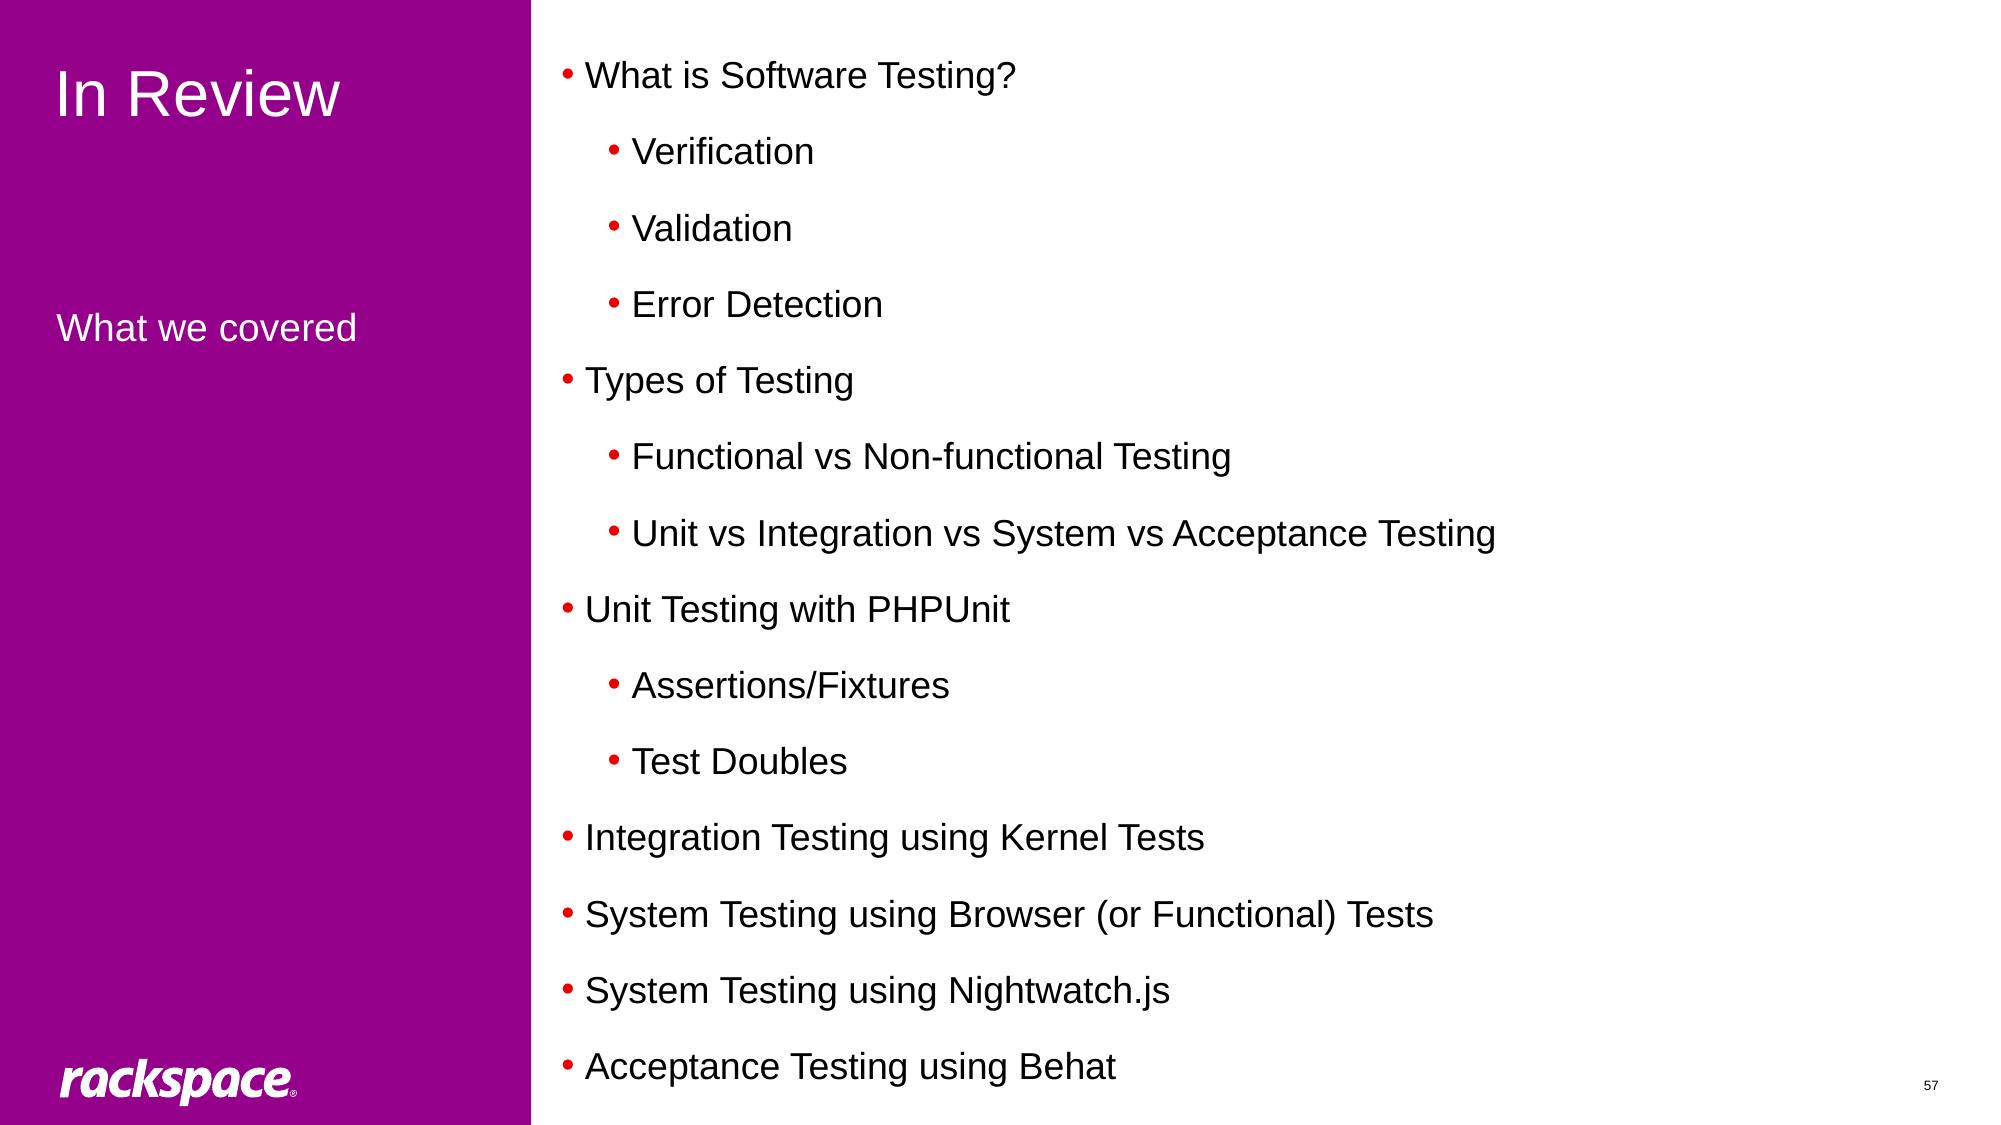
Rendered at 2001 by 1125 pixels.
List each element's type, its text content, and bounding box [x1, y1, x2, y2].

list What we covered [56, 302, 485, 490]
slide_number 57 [1837, 1065, 1939, 1104]
list What is Software Testing? Verification Validation Error Detection Types of Testing Functional vs Non-functional Testing Unit vs Integration vs System vs Acceptance Testing Unit Testing with PHPUnit Assertions/Fixtures Test Doubles Integration Testing using Kernel Tests System Testing using Browser (or Functional) Tests System Testing using Nightwatch.js Acceptance Testing using Behat [531, 51, 1939, 1065]
title In Review [54, 43, 486, 296]
